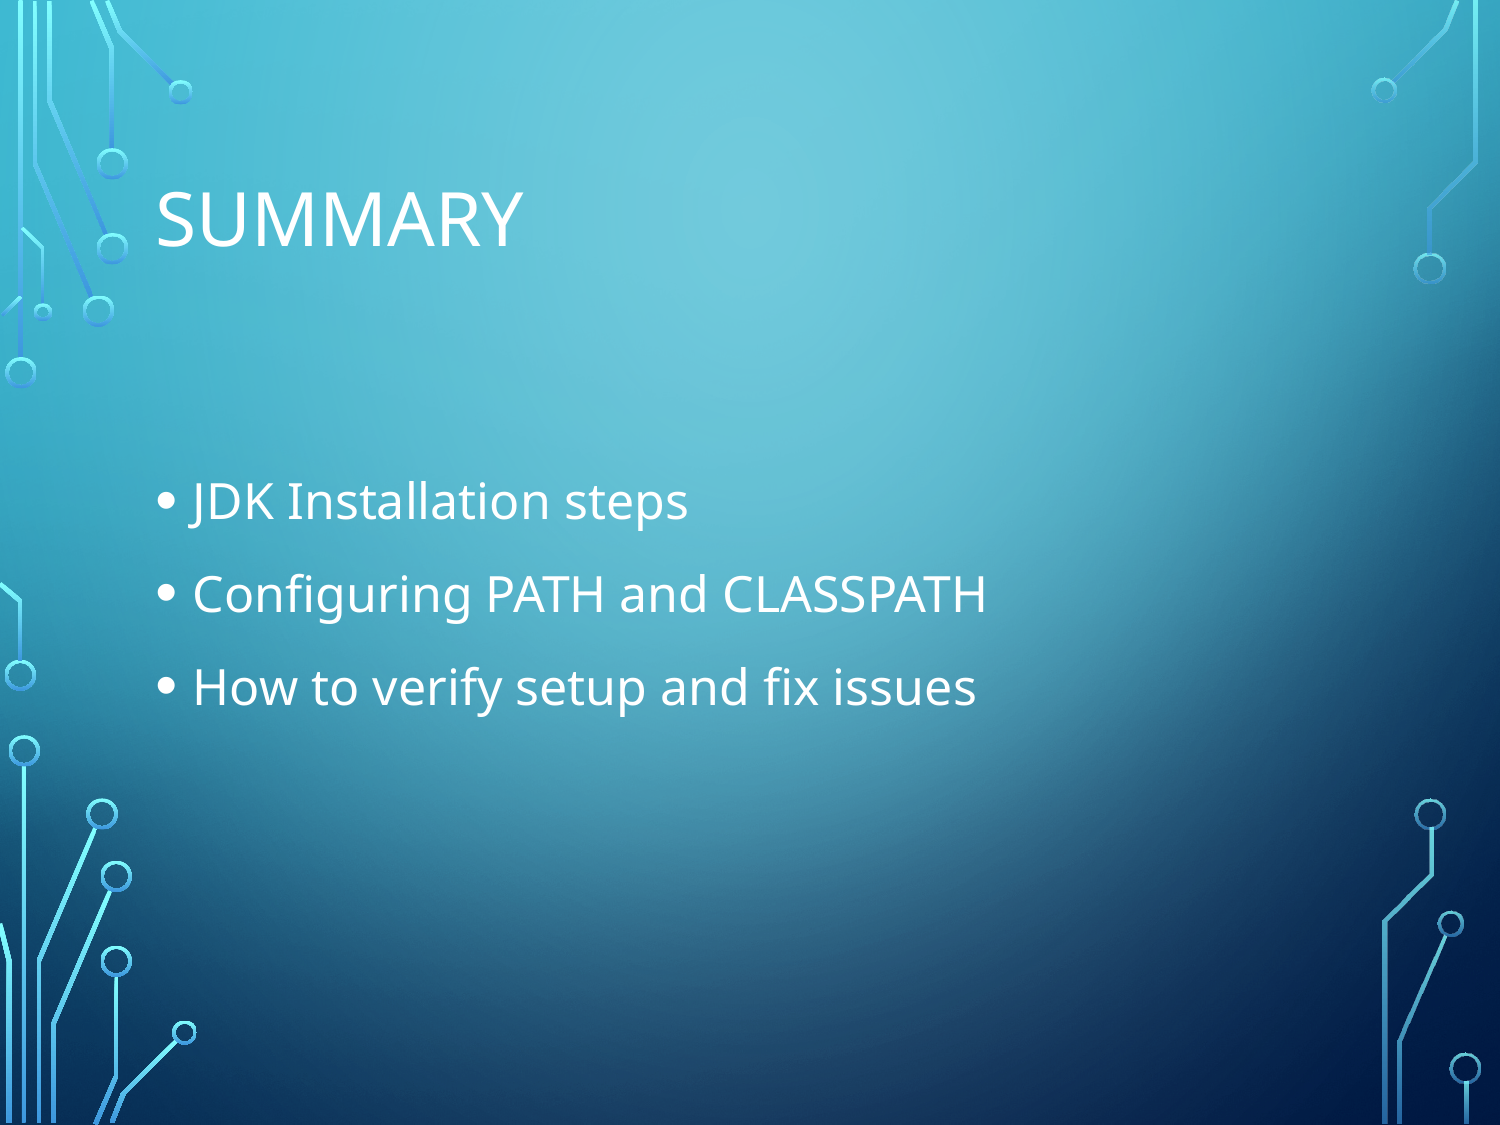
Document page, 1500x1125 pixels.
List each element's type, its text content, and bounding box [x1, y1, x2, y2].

list JDK Installation steps Configuring PATH and CLASSPATH How to verify setup and fix issues [140, 369, 1360, 950]
title Summary [140, 101, 1360, 344]
